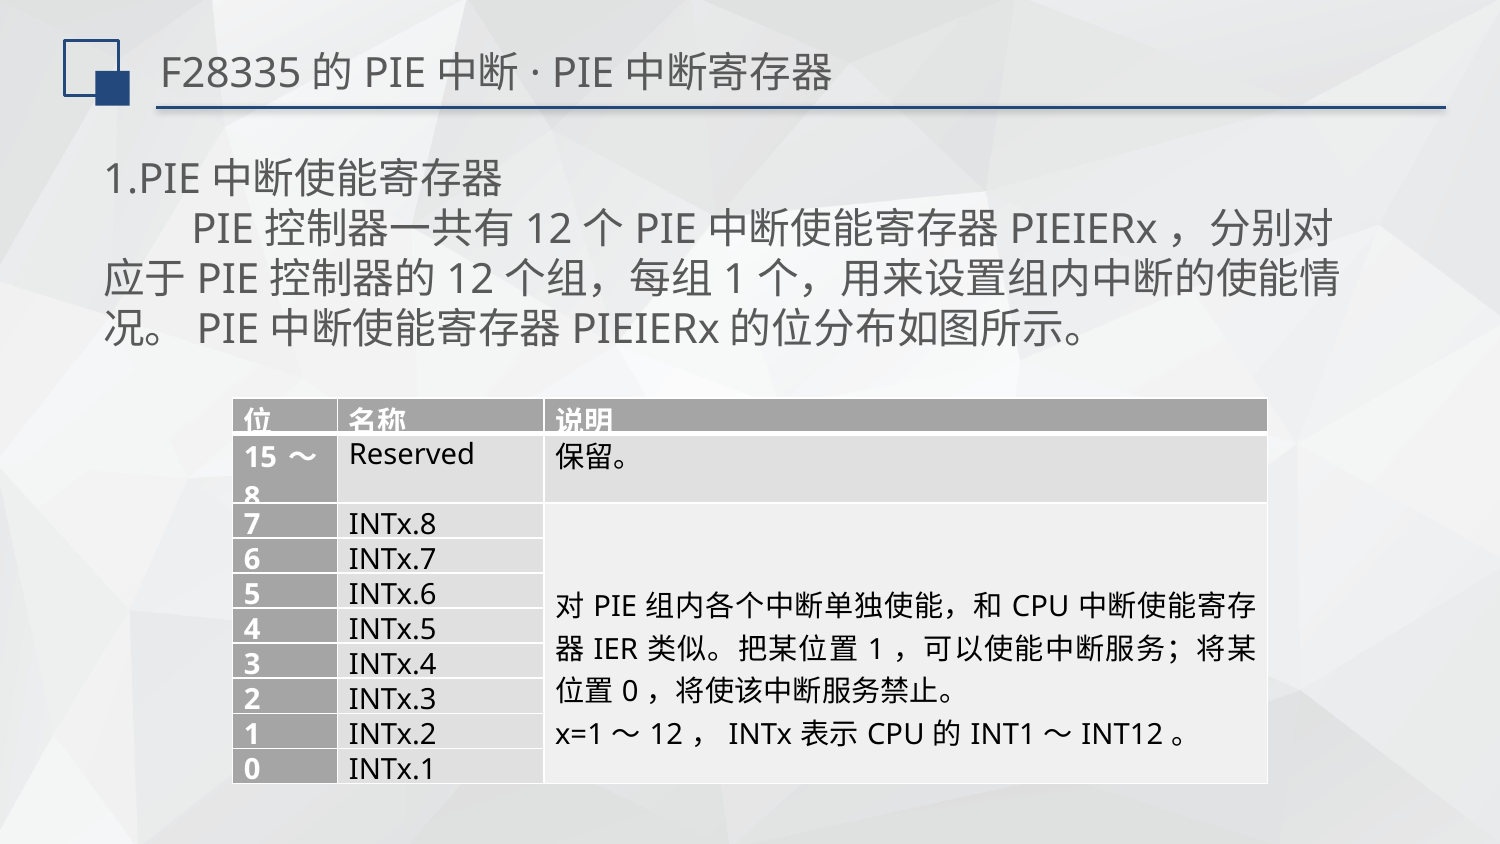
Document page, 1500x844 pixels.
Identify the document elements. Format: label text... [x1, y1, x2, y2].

table_cell INTx.2 [338, 714, 543, 748]
table_cell 4 [233, 609, 337, 642]
table_cell INTx.1 [338, 749, 543, 783]
table_cell INTx.6 [338, 574, 543, 607]
table_header 说明 [545, 399, 1267, 431]
table_cell INTx.5 [338, 609, 543, 642]
table_cell 7 [233, 504, 337, 537]
title F28335的PIE中断· PIE中断寄存器 [148, 43, 1117, 99]
table_cell INTx.8 [338, 504, 543, 537]
table_header 名称 [338, 399, 543, 431]
table_cell 0 [233, 749, 337, 783]
picture [0, 1, 1500, 844]
table_cell 15～8 [233, 436, 337, 502]
table_cell 6 [233, 539, 337, 572]
text_box 1.PIE中断使能寄存器 PIE控制器一共有12个PIE中断使能寄存器PIEIERx，分别对应于PIE控制器的12个组，每组1个，用来设置组内中断的使能情况。PIE中断使能寄存器PIEIERx的位分布如图所示。 [88, 144, 1365, 360]
table_cell 1 [233, 714, 337, 748]
table_cell INTx.3 [338, 679, 543, 713]
table_cell INTx.4 [338, 644, 543, 677]
table_cell 对PIE组内各个中断单独使能，和CPU中断使能寄存器IER类似。把某位置1，可以使能中断服务；将某位置0，将使该中断服务禁止。 x=1～12，INTx表示CPU的INT1～INT12。 [545, 504, 1267, 783]
table_cell 2 [233, 679, 337, 713]
table_cell Reserved [338, 436, 543, 502]
table_cell 5 [233, 574, 337, 607]
table_cell INTx.7 [338, 539, 543, 572]
table_cell 保留。 [545, 436, 1267, 502]
table_cell 3 [233, 644, 337, 677]
table_header 位 [233, 399, 337, 431]
